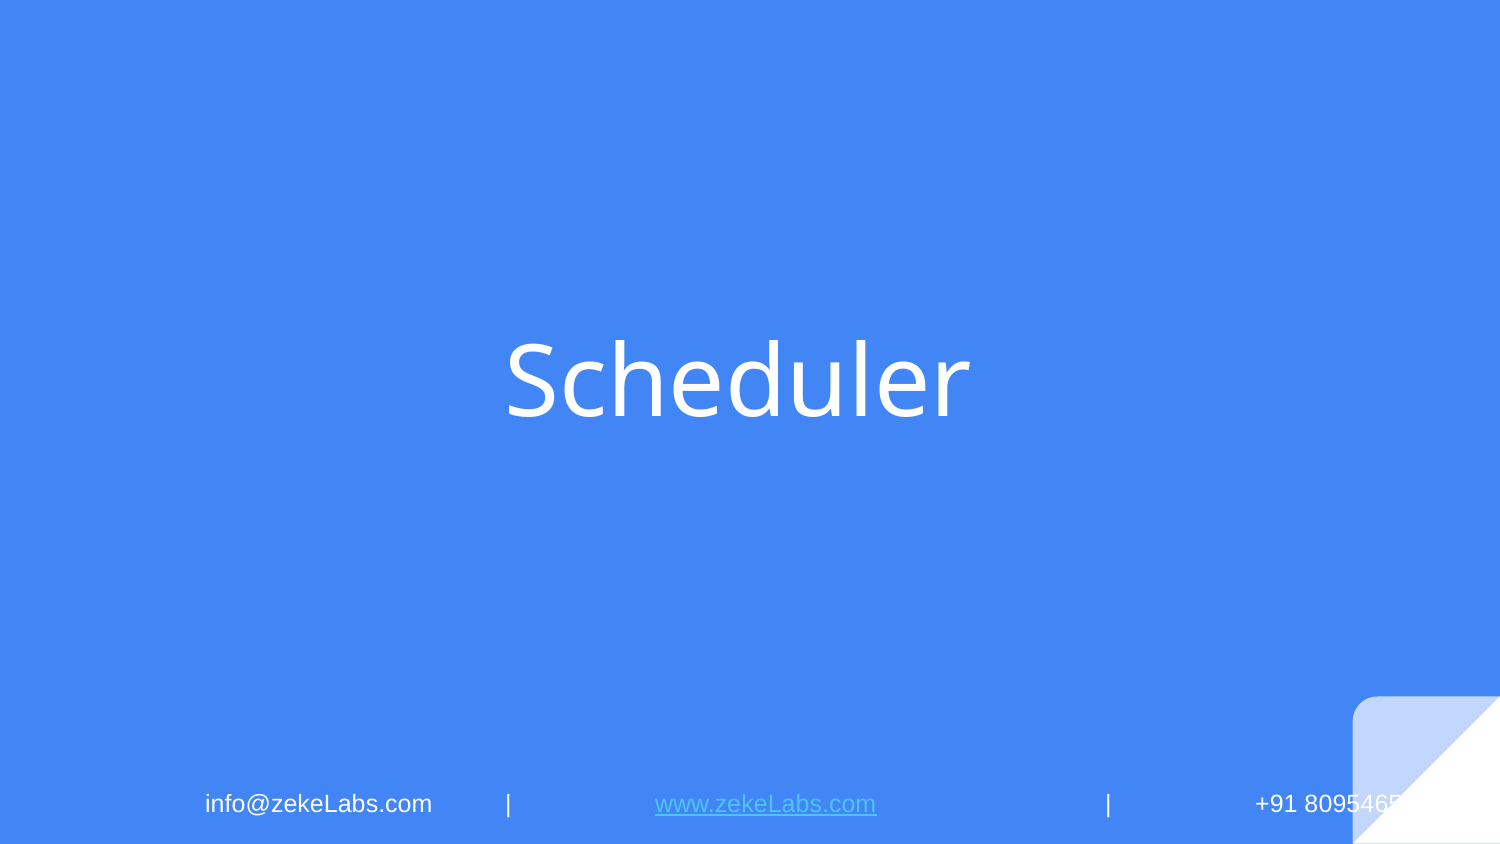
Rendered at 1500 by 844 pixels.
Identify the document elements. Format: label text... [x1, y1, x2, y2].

title Scheduler [64, 298, 1413, 452]
text_box info@zekeLabs.com | www.zekeLabs.com | +91 8095465880 [0, 772, 1500, 844]
